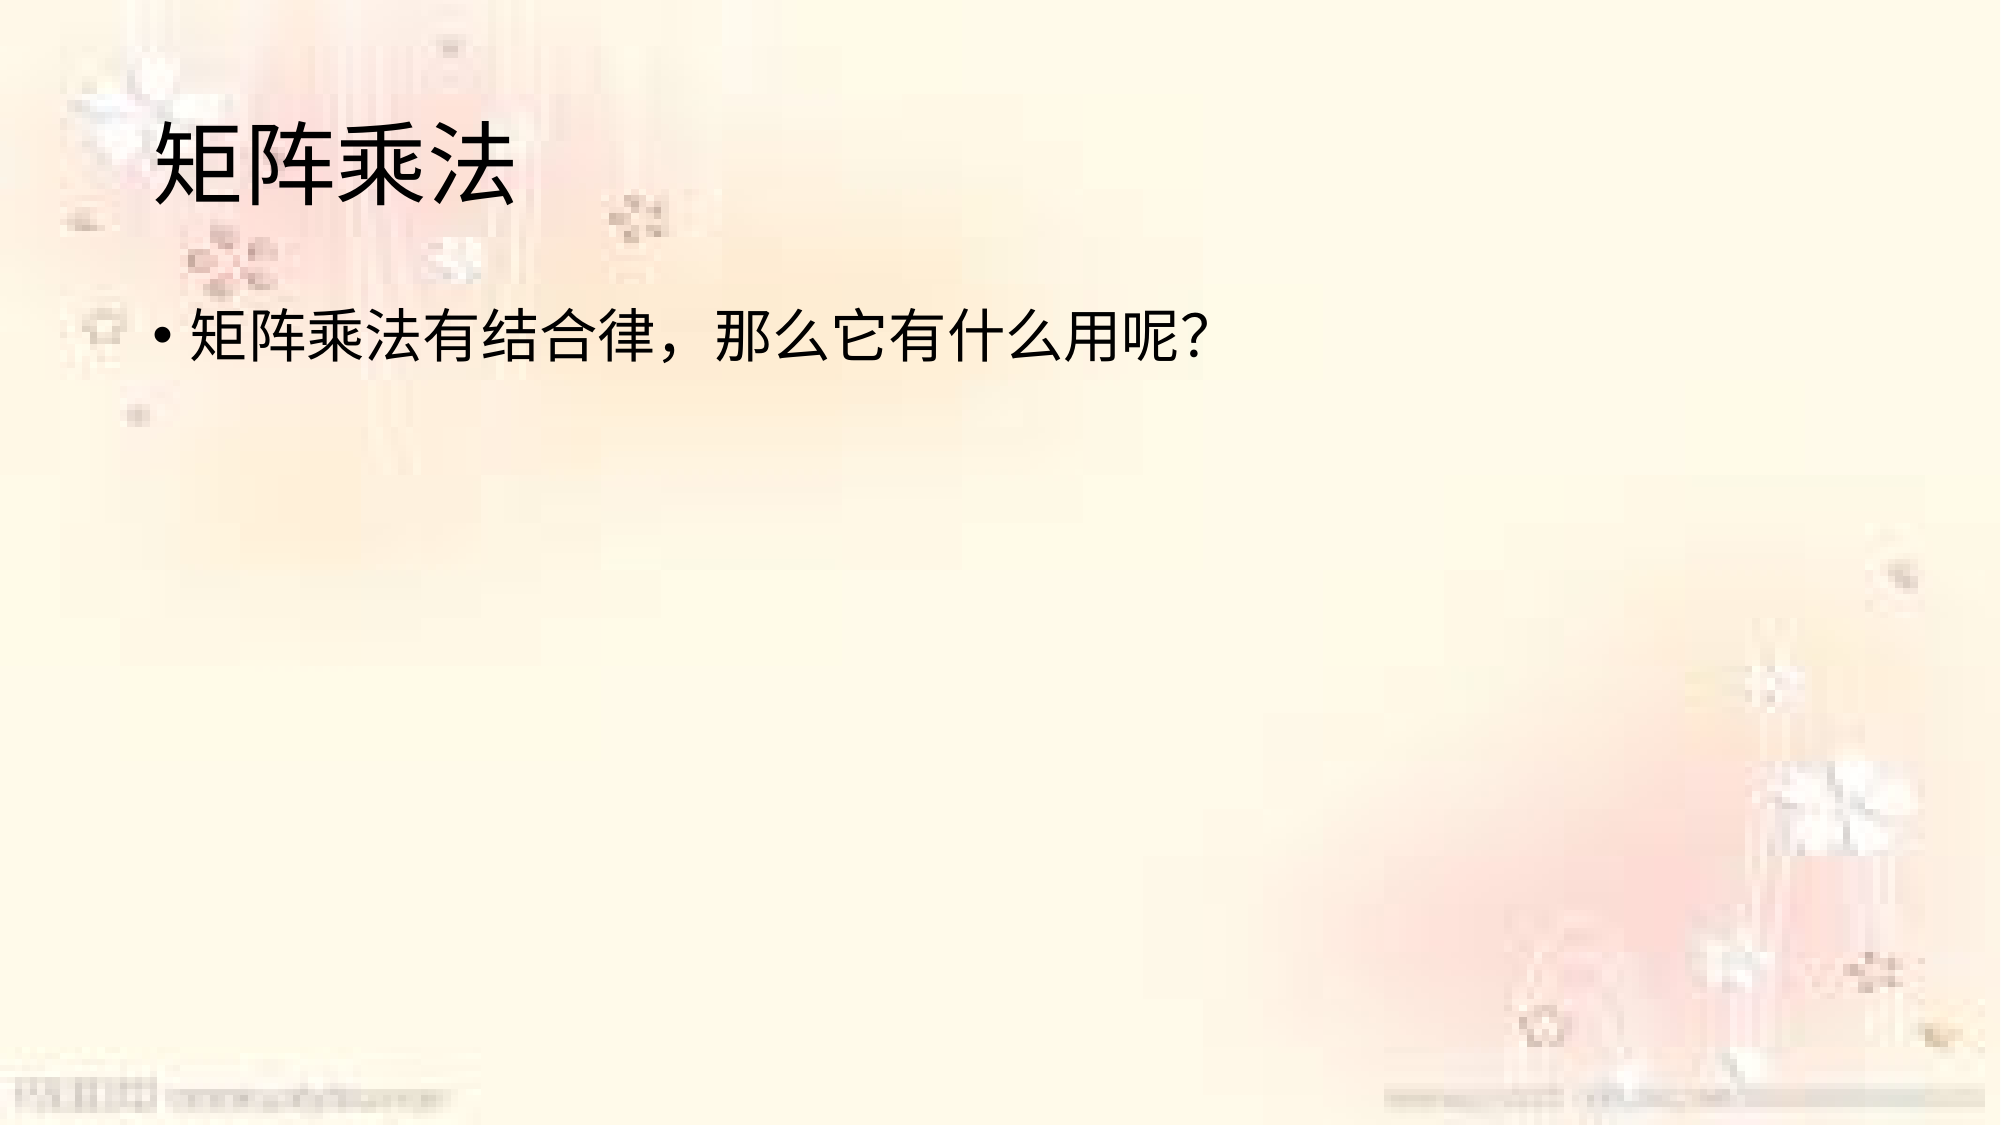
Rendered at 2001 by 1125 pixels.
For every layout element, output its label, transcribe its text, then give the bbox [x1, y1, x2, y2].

title 矩阵乘法 [137, 59, 1863, 278]
list 矩阵乘法有结合律，那么它有什么用呢？ [137, 299, 1863, 1014]
picture [0, 0, 2001, 1125]
